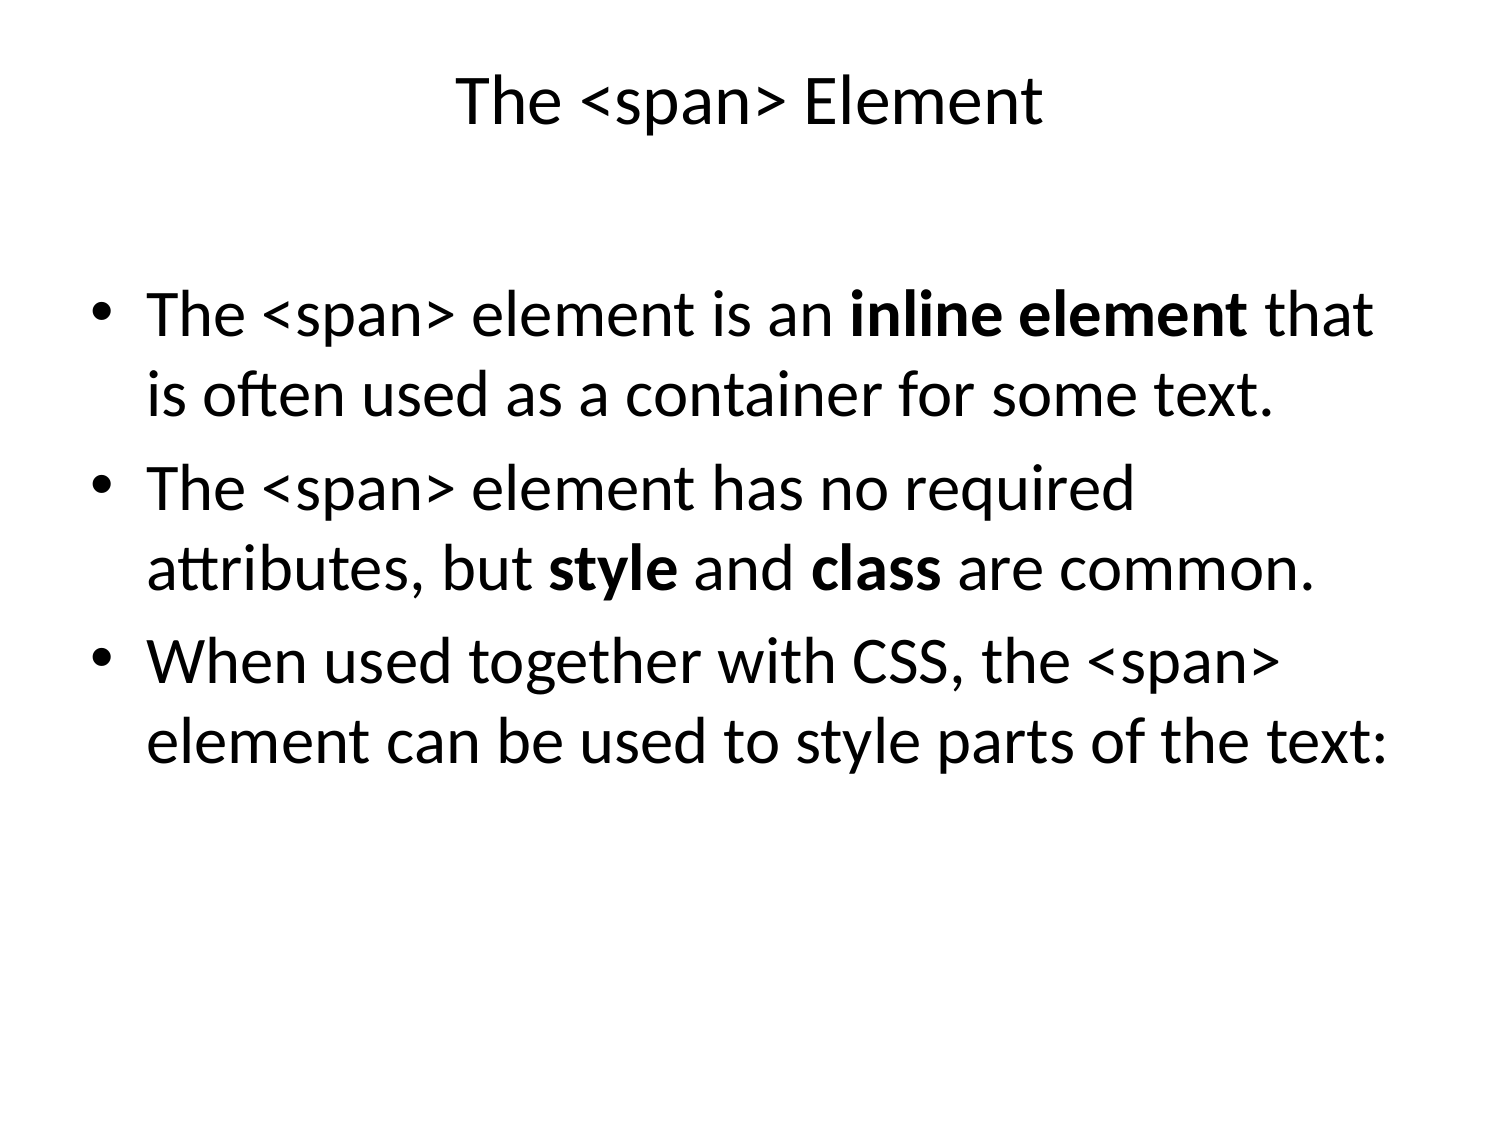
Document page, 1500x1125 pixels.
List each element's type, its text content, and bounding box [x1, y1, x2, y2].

title The <span> Element [75, 45, 1425, 233]
list The <span> element is an inline element that is often used as a container for some text. The <span> element has no required attributes, but style and class are common. When used together with CSS, the <span> element can be used to style parts of the text: [75, 262, 1425, 1005]
